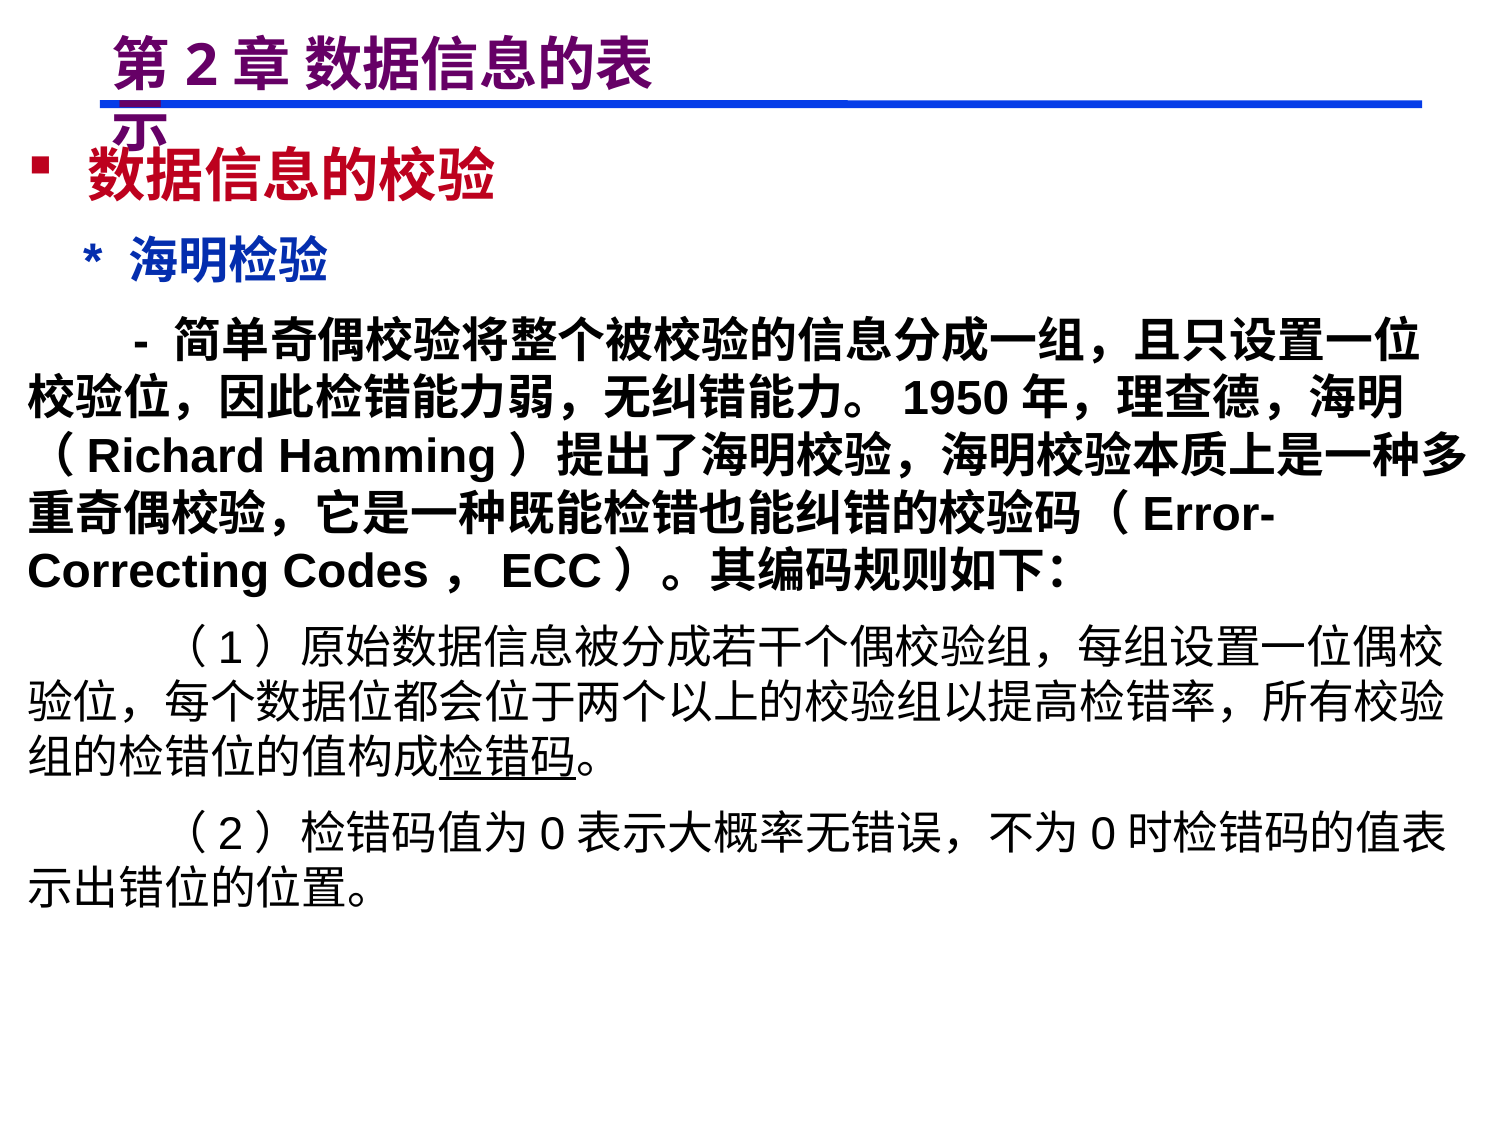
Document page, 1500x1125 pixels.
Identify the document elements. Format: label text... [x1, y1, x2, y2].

subtitle 数据信息的校验 * 海明检验 - 简单奇偶校验将整个被校验的信息分成一组，且只设置一位校验位，因此检错能力弱，无纠错能力。1950年，理查德，海明（Richard Hamming）提出了海明校验，海明校验本质上是一种多重奇偶校验，它是一种既能检错也能纠错的校验码（Error-Correcting Codes，ECC）。其编码规则如下： （1）原始数据信息被分成若干个偶校验组，每组设置一位偶校验位，每个数据位都会位于两个以上的校验组以提高检错率，所有校验组的检错位的值构成检错码。 （2）检错码值为0表示大概率无错误，不为0时检错码的值表示出错位的位置。 [11, 129, 1485, 931]
title 第2章 数据信息的表示 [100, 32, 710, 129]
